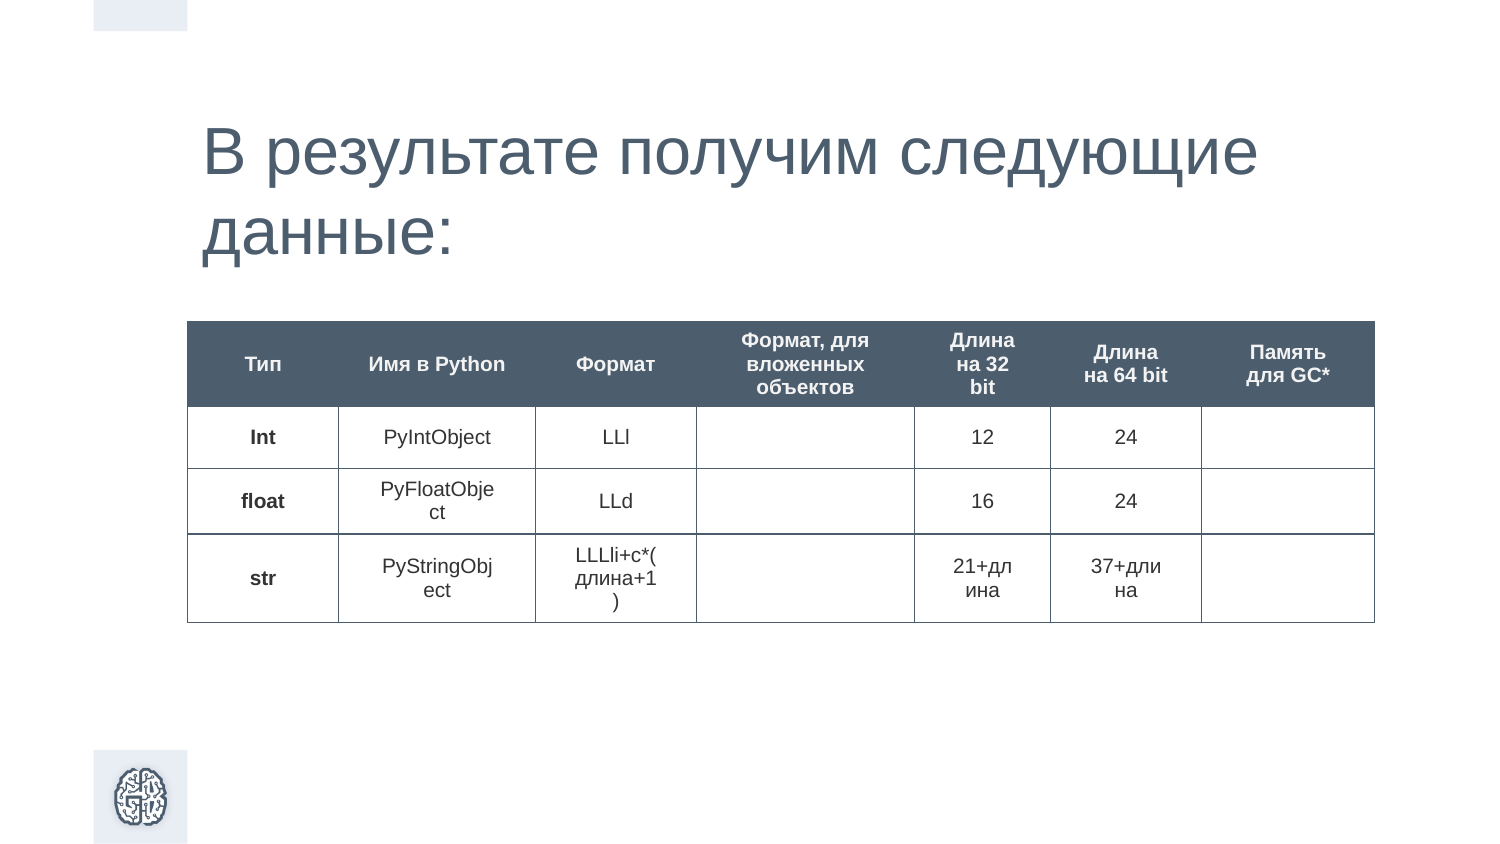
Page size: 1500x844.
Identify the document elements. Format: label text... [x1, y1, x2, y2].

table_cell [697, 407, 914, 468]
text_box В результате получим следующие данные: [187, 93, 1312, 282]
table_cell 12 [915, 407, 1050, 468]
table_cell LLLli+c*(длина+1) [536, 535, 696, 622]
table_header Формат, для вложенных объектов [697, 322, 914, 406]
table_header Формат [536, 322, 696, 406]
table_cell str [188, 535, 338, 622]
table_header Память для GC* [1202, 322, 1374, 406]
table_cell Int [188, 407, 338, 468]
table_cell [697, 469, 914, 533]
table_cell [1202, 469, 1374, 533]
table_cell float [188, 469, 338, 533]
table_cell [1202, 535, 1374, 622]
table_cell 16 [915, 469, 1050, 533]
table_header Тип [188, 322, 338, 406]
picture [106, 760, 175, 834]
table_cell 37+длина [1051, 535, 1201, 622]
table_header Длина на 64 bit [1051, 322, 1201, 406]
table_cell LLl [536, 407, 696, 468]
table_cell 21+длина [915, 535, 1050, 622]
table_header Имя в Python [339, 322, 535, 406]
table_cell [1202, 407, 1374, 468]
table_cell 24 [1051, 407, 1201, 468]
table_cell PyFloatObject [339, 469, 535, 533]
table_cell PyStringObject [339, 535, 535, 622]
table_cell PyIntObject [339, 407, 535, 468]
table_header Длина на 32 bit [915, 322, 1050, 406]
table_cell 24 [1051, 469, 1201, 533]
table_cell [697, 535, 914, 622]
table_cell LLd [536, 469, 696, 533]
